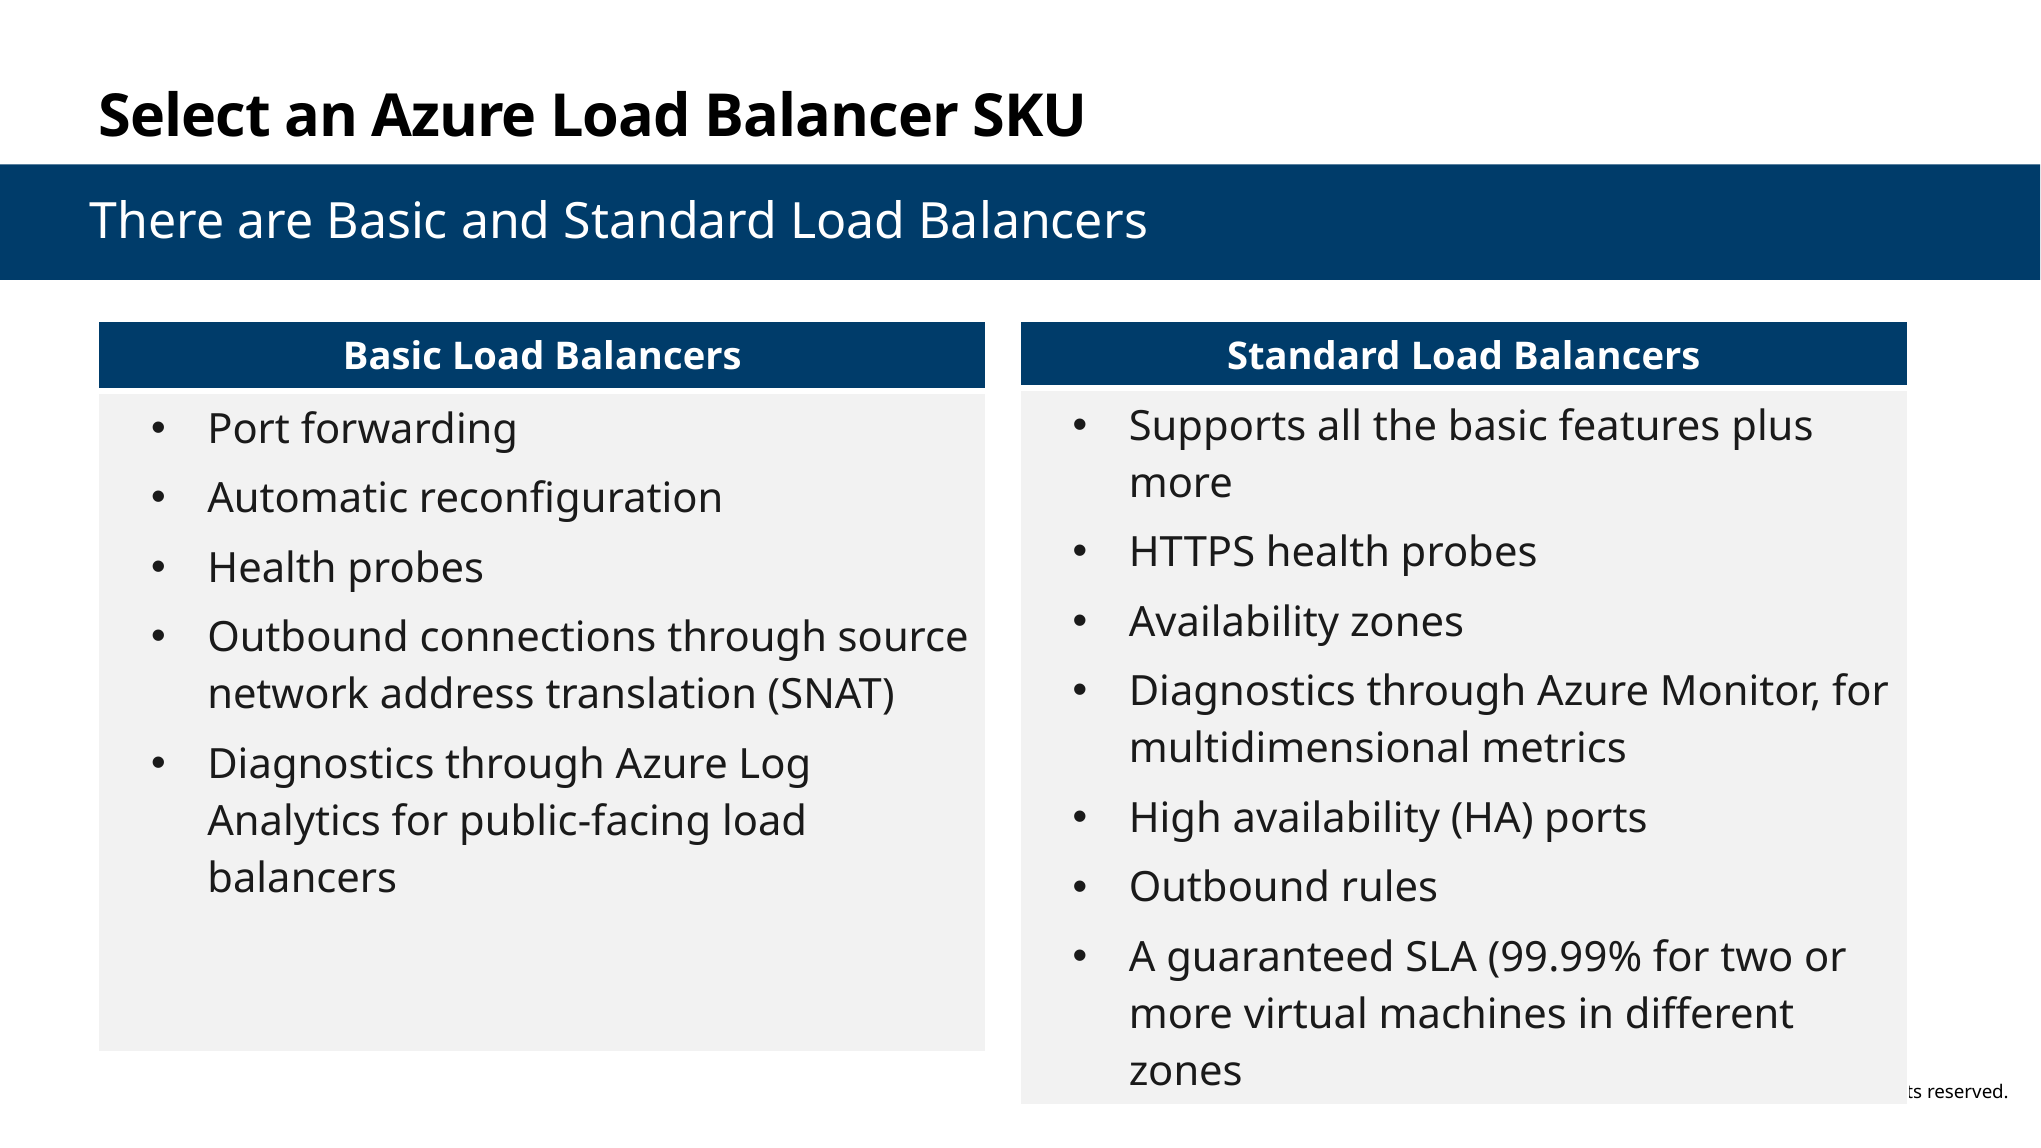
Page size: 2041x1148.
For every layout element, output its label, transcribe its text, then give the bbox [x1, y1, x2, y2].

text_box There are Basic and Standard Load Balancers [0, 164, 2041, 281]
table_header Standard Load Balancers [1021, 322, 1907, 385]
table_cell Supports all the basic features plus more HTTPS health probes Availability zones Diagnostics through Azure Monitor, for multidimensional metrics High availability (HA) ports Outbound rules A guaranteed SLA (99.99% for two or more virtual machines in different zones [1021, 391, 1907, 1104]
table_header Basic Load Balancers [99, 322, 985, 388]
title Select an Azure Load Balancer SKU [98, 76, 1943, 149]
table_cell Port forwarding Automatic reconfiguration Health probes Outbound connections through source network address translation (SNAT) Diagnostics through Azure Log Analytics for public-facing load balancers [99, 394, 985, 1051]
